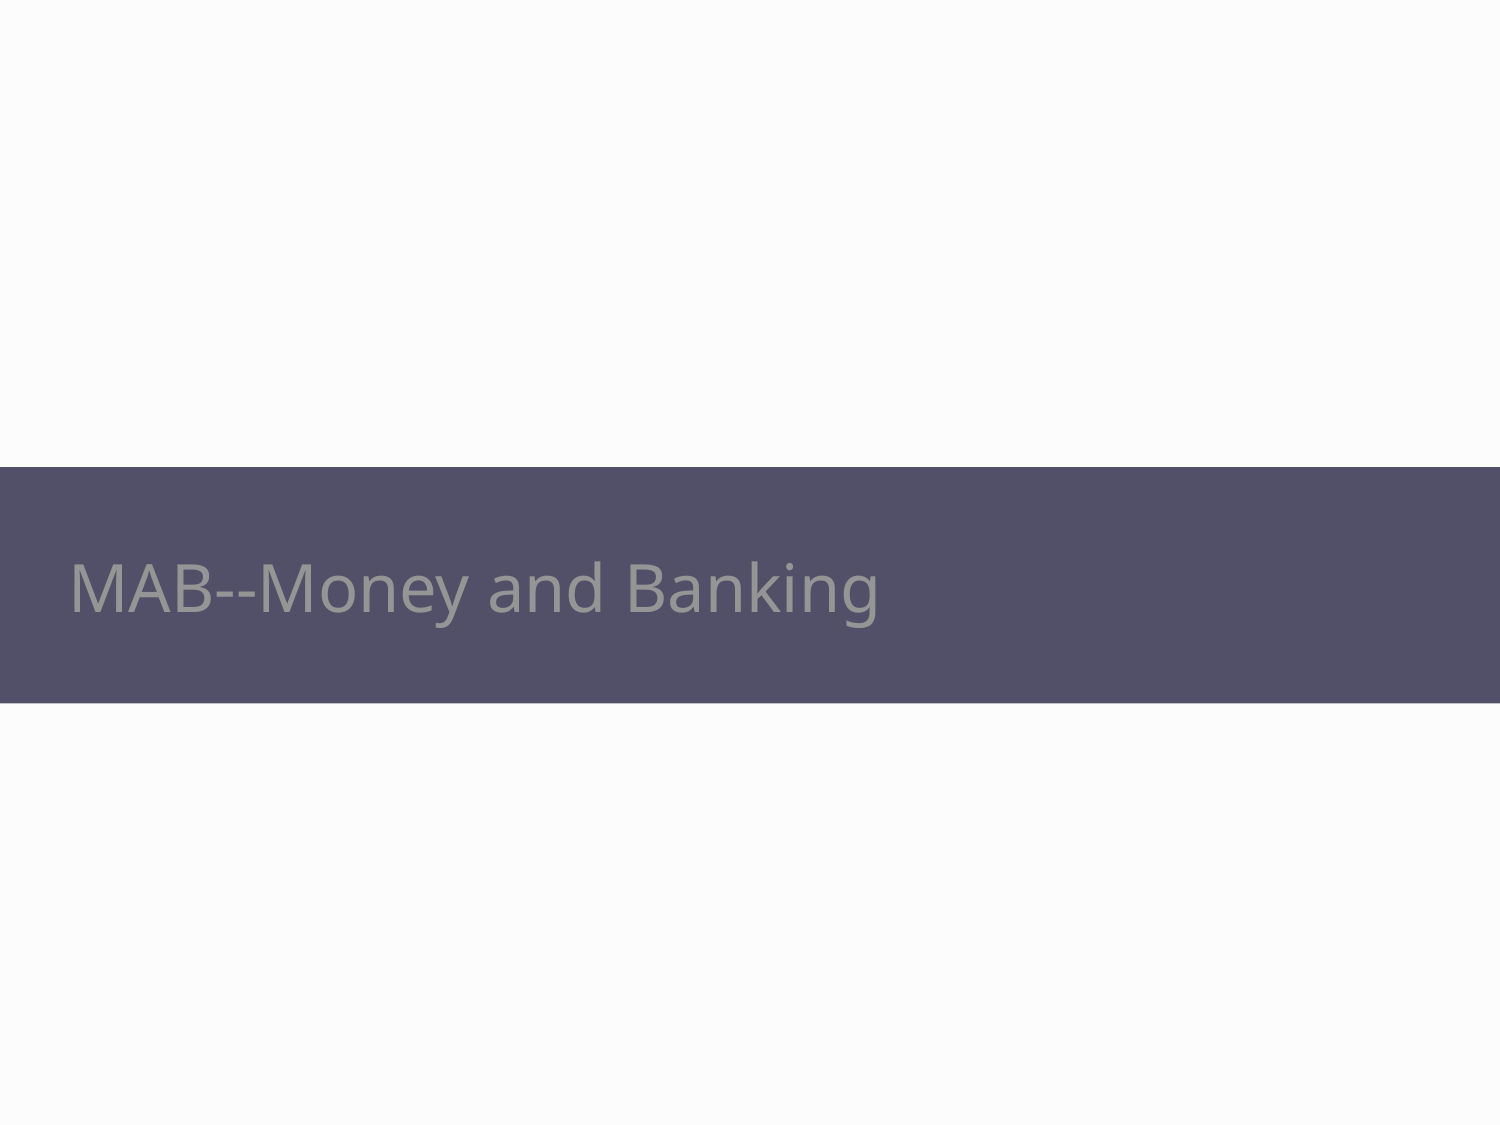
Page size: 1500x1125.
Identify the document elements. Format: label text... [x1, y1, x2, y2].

title MAB--Money and Banking [53, 491, 1404, 680]
